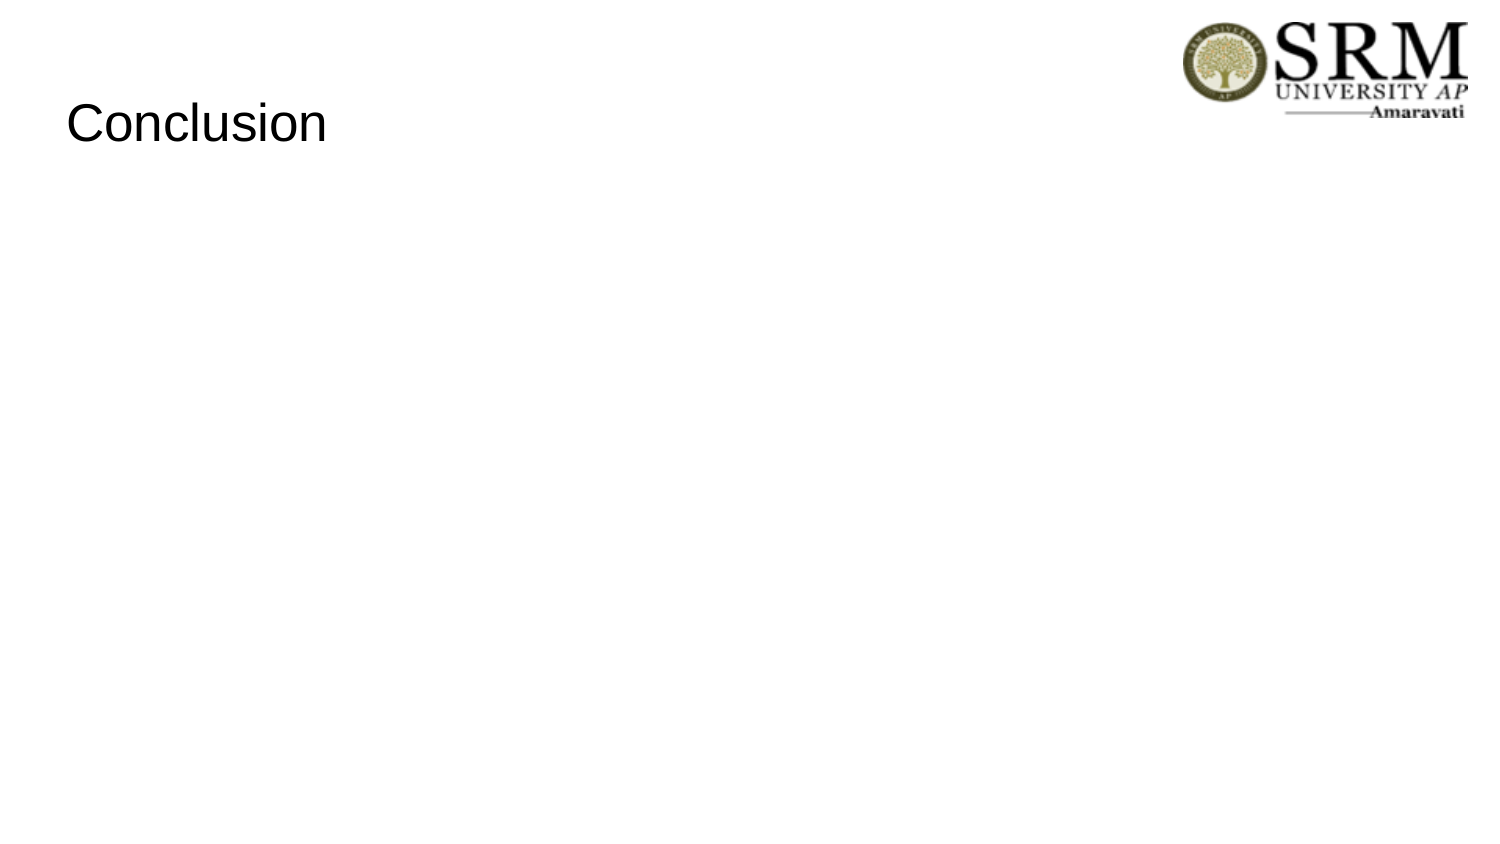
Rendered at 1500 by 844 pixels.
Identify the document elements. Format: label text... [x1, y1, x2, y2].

picture [1183, 22, 1468, 118]
title Conclusion [51, 72, 1449, 167]
